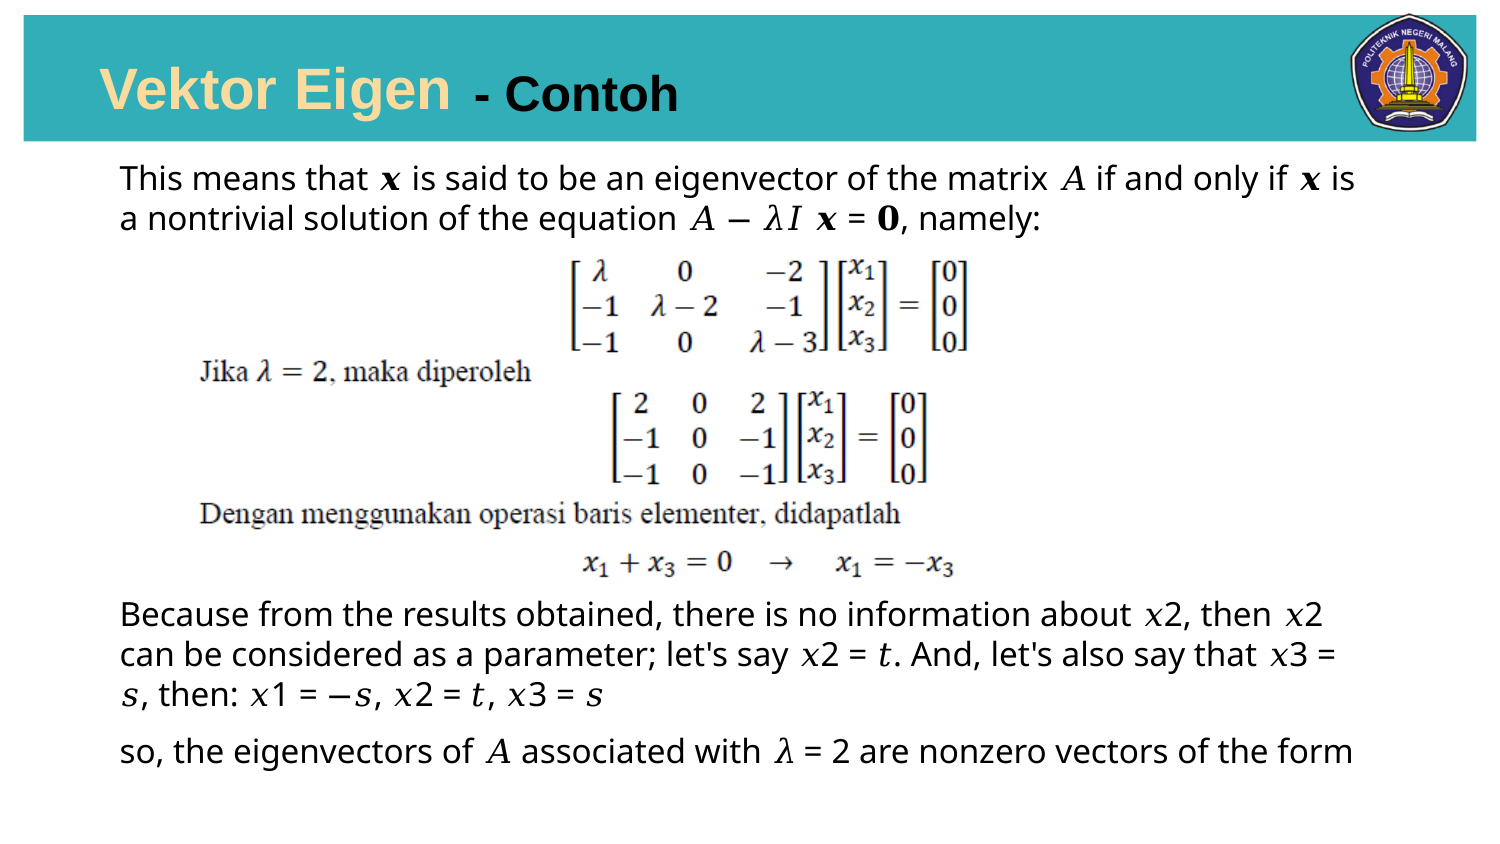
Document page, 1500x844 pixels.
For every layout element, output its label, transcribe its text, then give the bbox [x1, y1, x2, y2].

text_box Vektor Eigen [84, 43, 794, 129]
picture [1350, 13, 1468, 132]
text_box - Contoh [448, 54, 720, 151]
picture [187, 247, 980, 583]
text_box [16, 139, 1484, 844]
text_box This means that 𝒙 is said to be an eigenvector of the matrix 𝐴 if and only if 𝒙 is a nontrivial solution of the equation 𝐴 − 𝜆𝐼 𝒙 = 𝟎, namely: Because from the results obtained, there is no information about 𝑥2, then 𝑥2 can be considered as a parameter; let's say 𝑥2 = 𝑡. And, let's also say that 𝑥3 = 𝑠, then: 𝑥1 = −𝑠, 𝑥2 = 𝑡, 𝑥3 = 𝑠 so, the eigenvectors of 𝐴 associated with 𝜆 = 2 are nonzero vectors of the form [104, 150, 1388, 627]
